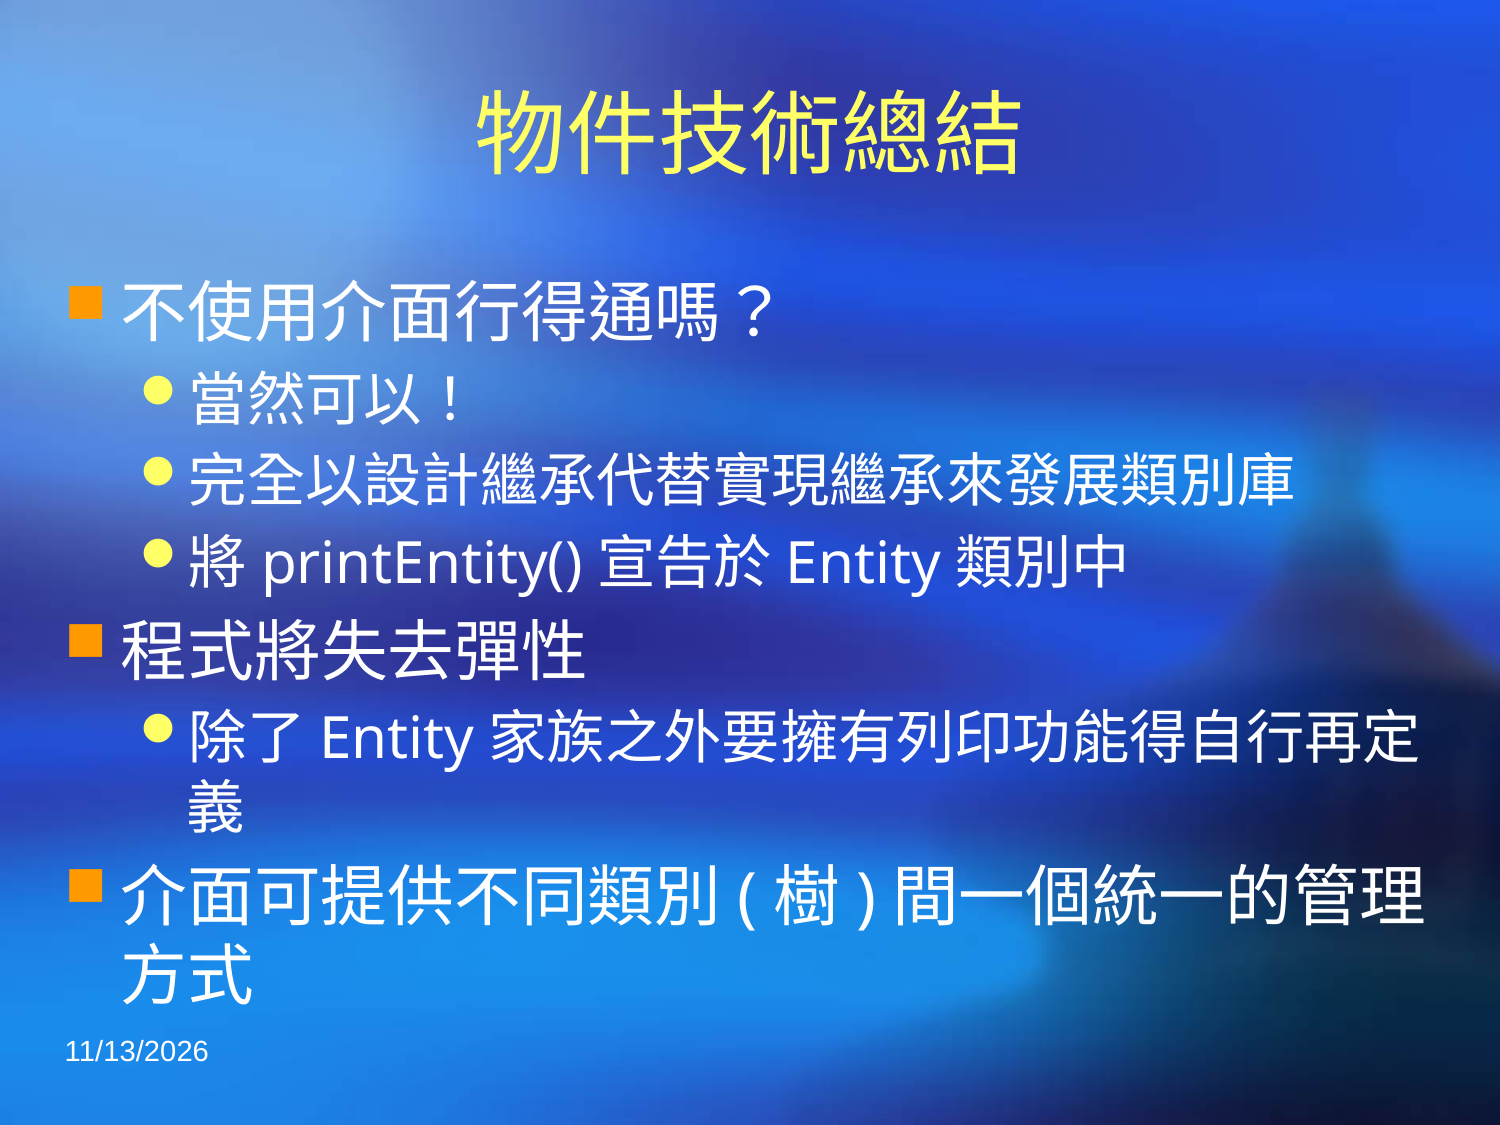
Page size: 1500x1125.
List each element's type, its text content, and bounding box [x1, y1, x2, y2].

list 不使用介面行得通嗎？ 當然可以！ 完全以設計繼承代替實現繼承來發展類別庫 將printEntity()宣告於Entity類別中 程式將失去彈性 除了Entity家族之外要擁有列印功能得自行再定義 介面可提供不同類別(樹)間一個統一的管理方式 [49, 262, 1451, 1001]
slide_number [49, 1024, 425, 1103]
title 物件技術總結 [49, 37, 1451, 225]
picture [0, 0, 1500, 1125]
